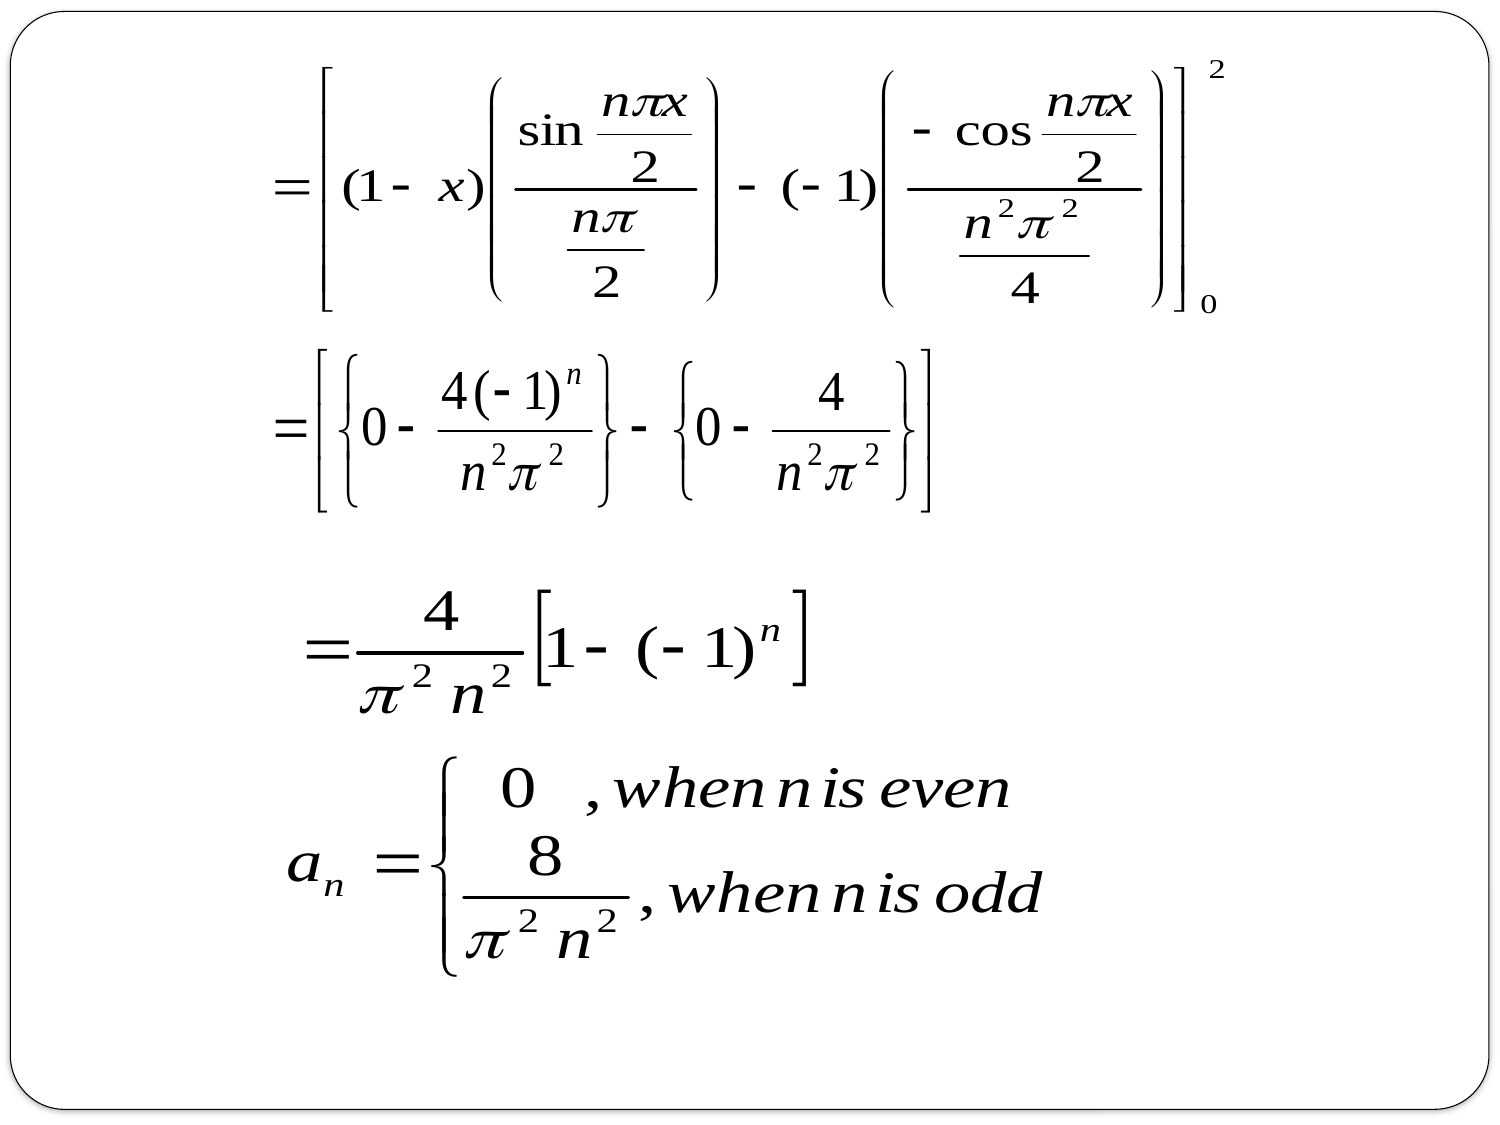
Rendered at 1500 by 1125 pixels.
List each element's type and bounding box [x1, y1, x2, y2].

text_box [274, 574, 1063, 988]
text_box [249, 49, 1238, 326]
text_box [262, 337, 951, 526]
